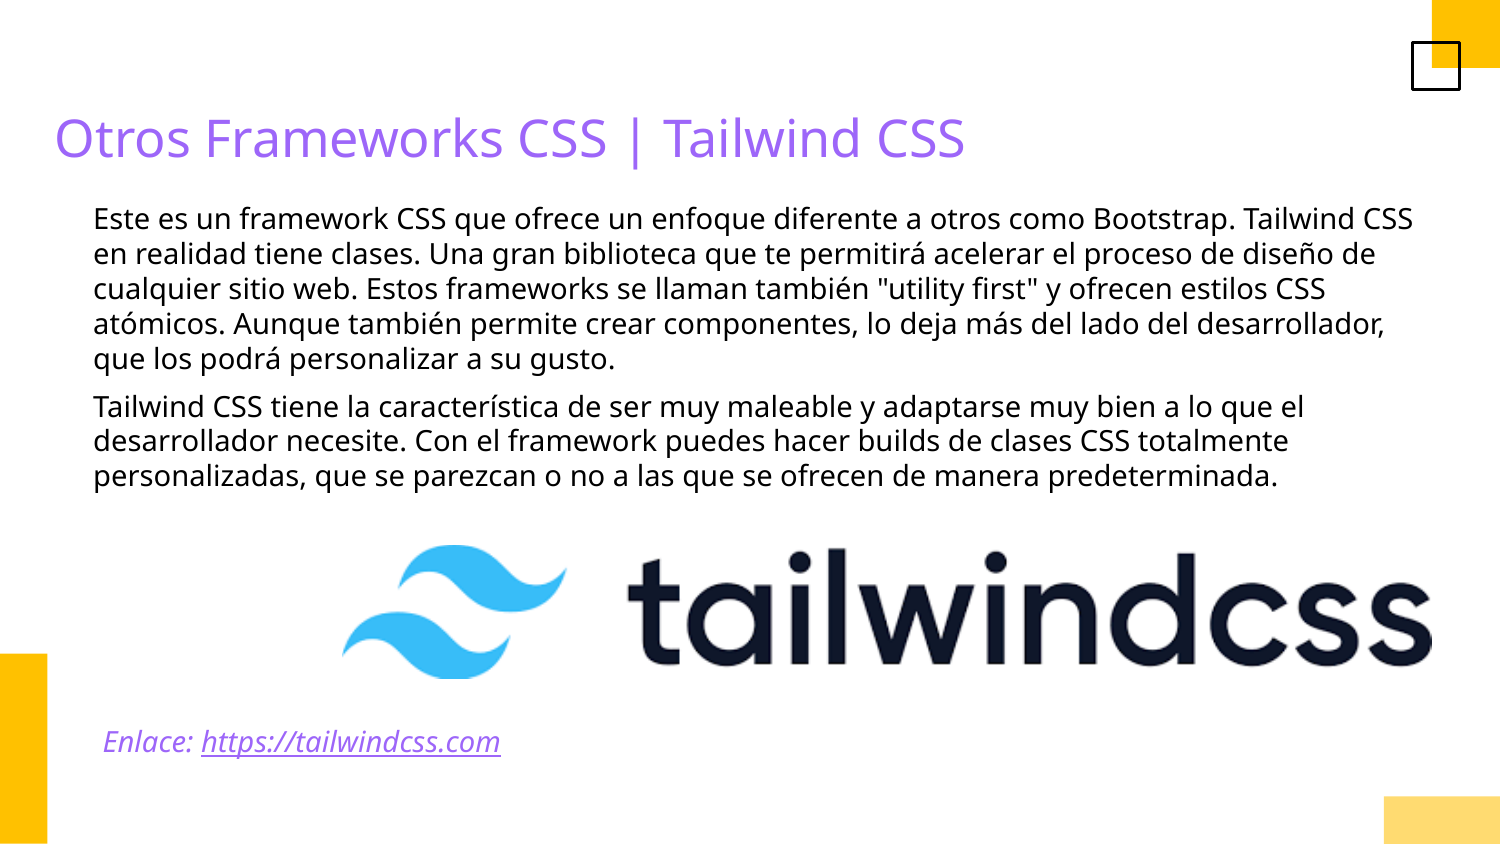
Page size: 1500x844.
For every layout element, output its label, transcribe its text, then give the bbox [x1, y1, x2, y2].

picture [342, 545, 1432, 679]
text_box Enlace: https://tailwindcss.com [87, 715, 702, 767]
text_box Otros Frameworks CSS | Tailwind CSS [40, 90, 1460, 185]
text_box Este es un framework CSS que ofrece un enfoque diferente a otros como Bootstrap. Tailwind CSS en realidad tiene clases. Una gran biblioteca que te permitirá acelerar el proceso de diseño de cualquier sitio web. Estos frameworks se llaman también "utility first" y ofrecen estilos CSS atómicos. Aunque también permite crear componentes, lo deja más del lado del desarrollador, que los podrá personalizar a su gusto. Tailwind CSS tiene la característica de ser muy maleable y adaptarse muy bien a lo que el desarrollador necesite. Con el framework puedes hacer builds de clases CSS totalmente personalizadas, que se parezcan o no a las que se ofrecen de manera predeterminada. [59, 185, 1432, 453]
